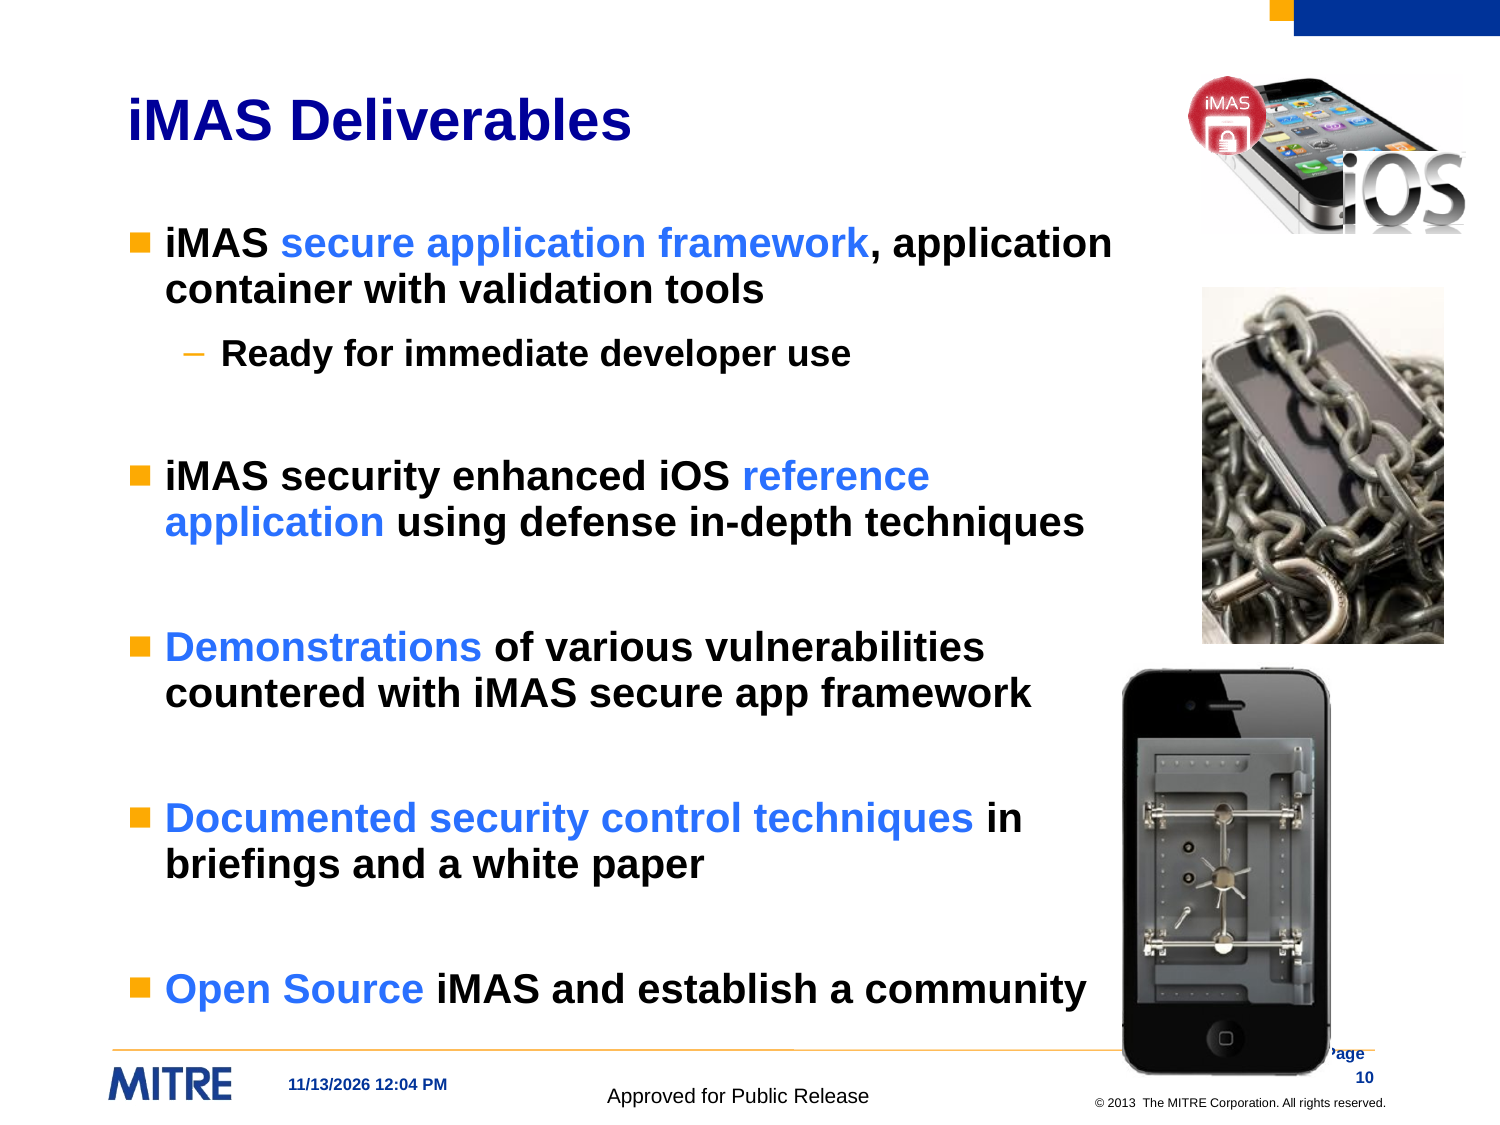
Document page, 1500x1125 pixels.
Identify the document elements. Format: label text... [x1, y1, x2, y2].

title iMAS Deliverables [112, 45, 1375, 200]
list iMAS secure application framework, application container with validation tools Ready for immediate developer use iMAS security enhanced iOS reference application using defense in-depth techniques Demonstrations of various vulnerabilities countered with iMAS secure app framework Documented security control techniques in briefings and a white paper Open Source iMAS and establish a community [112, 212, 1151, 1015]
picture [103, 1064, 236, 1106]
slide_number Page 10 [1336, 1049, 1390, 1076]
picture [1122, 662, 1332, 1079]
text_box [1188, 74, 1466, 234]
picture [1201, 287, 1444, 644]
